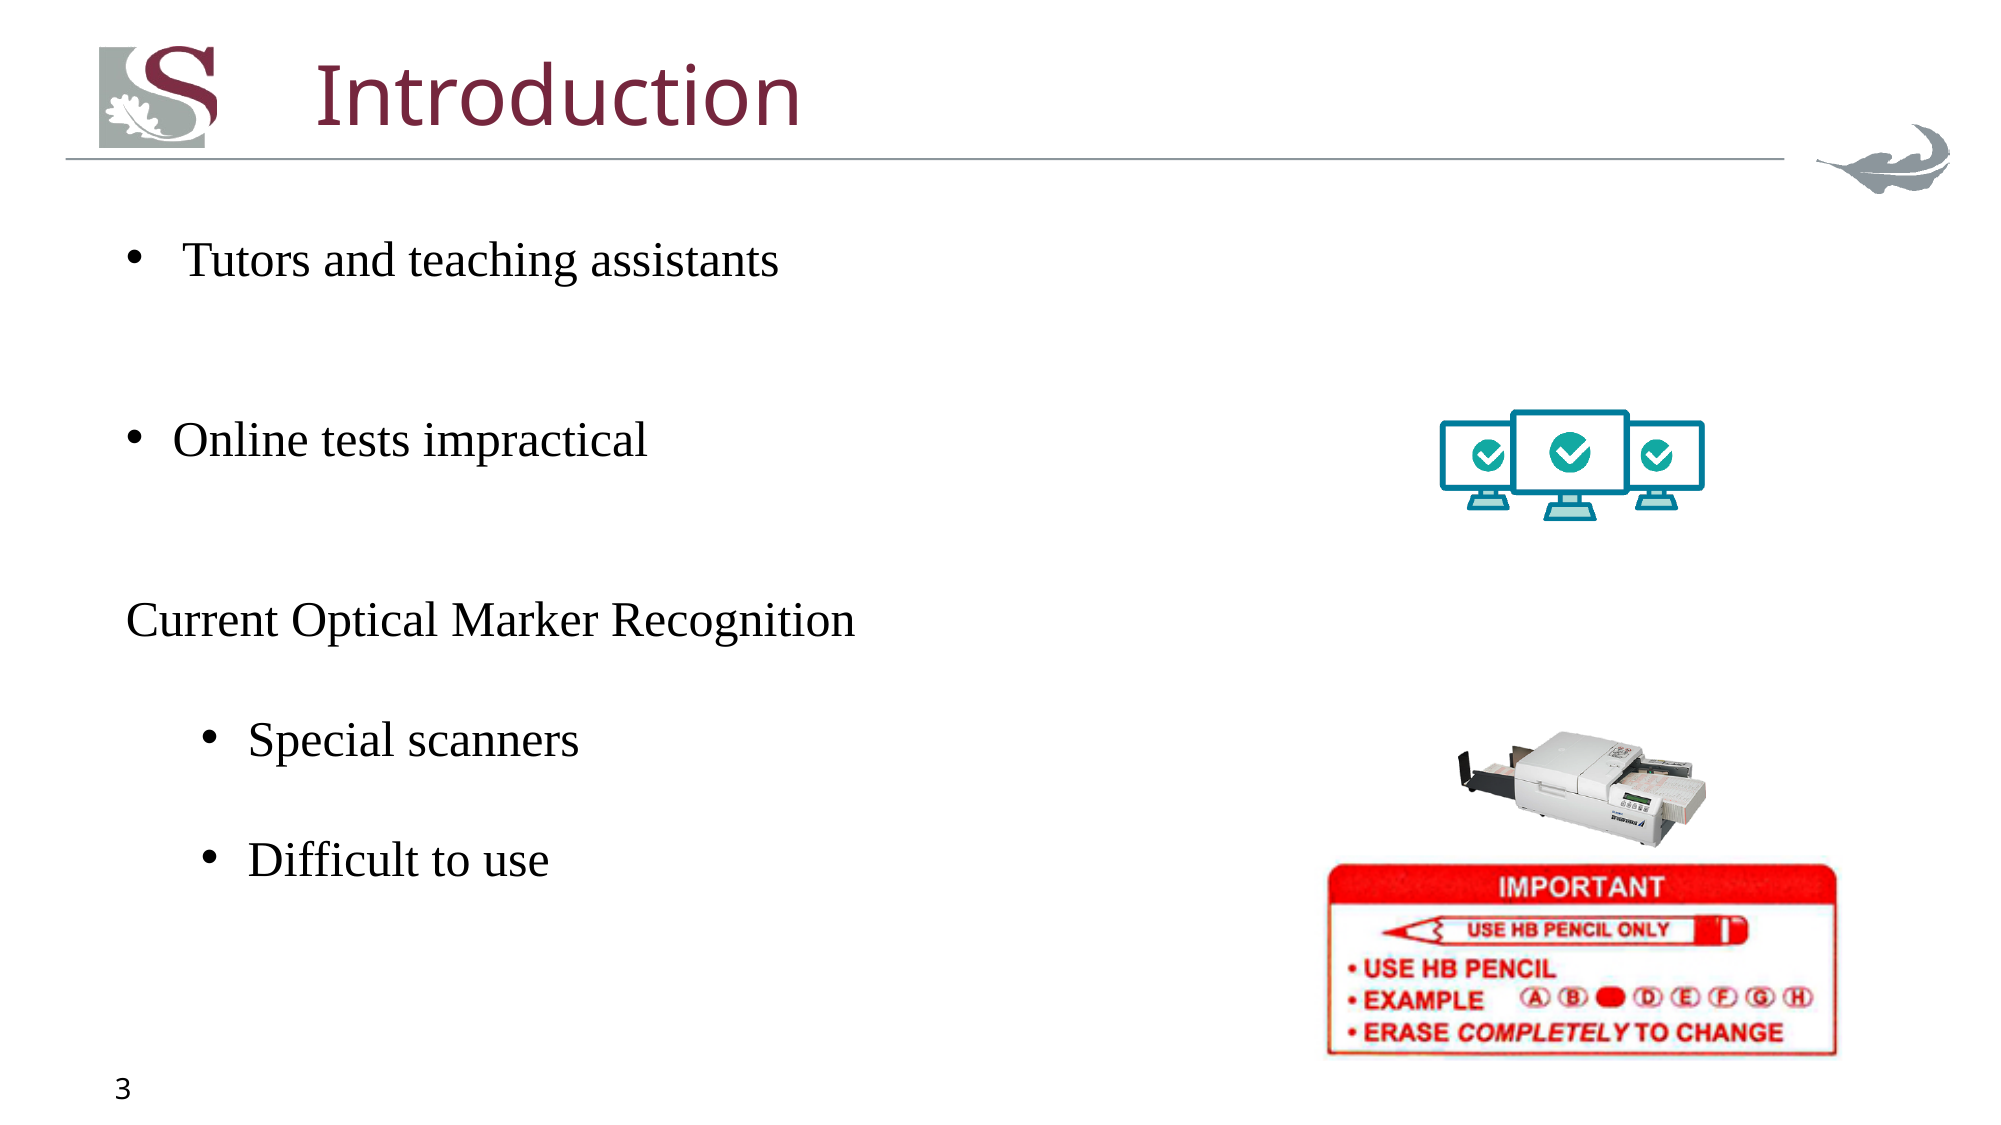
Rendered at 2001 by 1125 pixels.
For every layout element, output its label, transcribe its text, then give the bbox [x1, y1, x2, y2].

picture [99, 46, 217, 148]
slide_number 3 [99, 1062, 517, 1125]
picture [1816, 124, 1950, 194]
picture [1301, 717, 1843, 1061]
title Introduction [300, 42, 1767, 150]
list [1435, 406, 1709, 523]
text_box Tutors and teaching assistants Online tests impractical Current Optical Marker Recognition Special scanners Difficult to use [111, 219, 1376, 1075]
